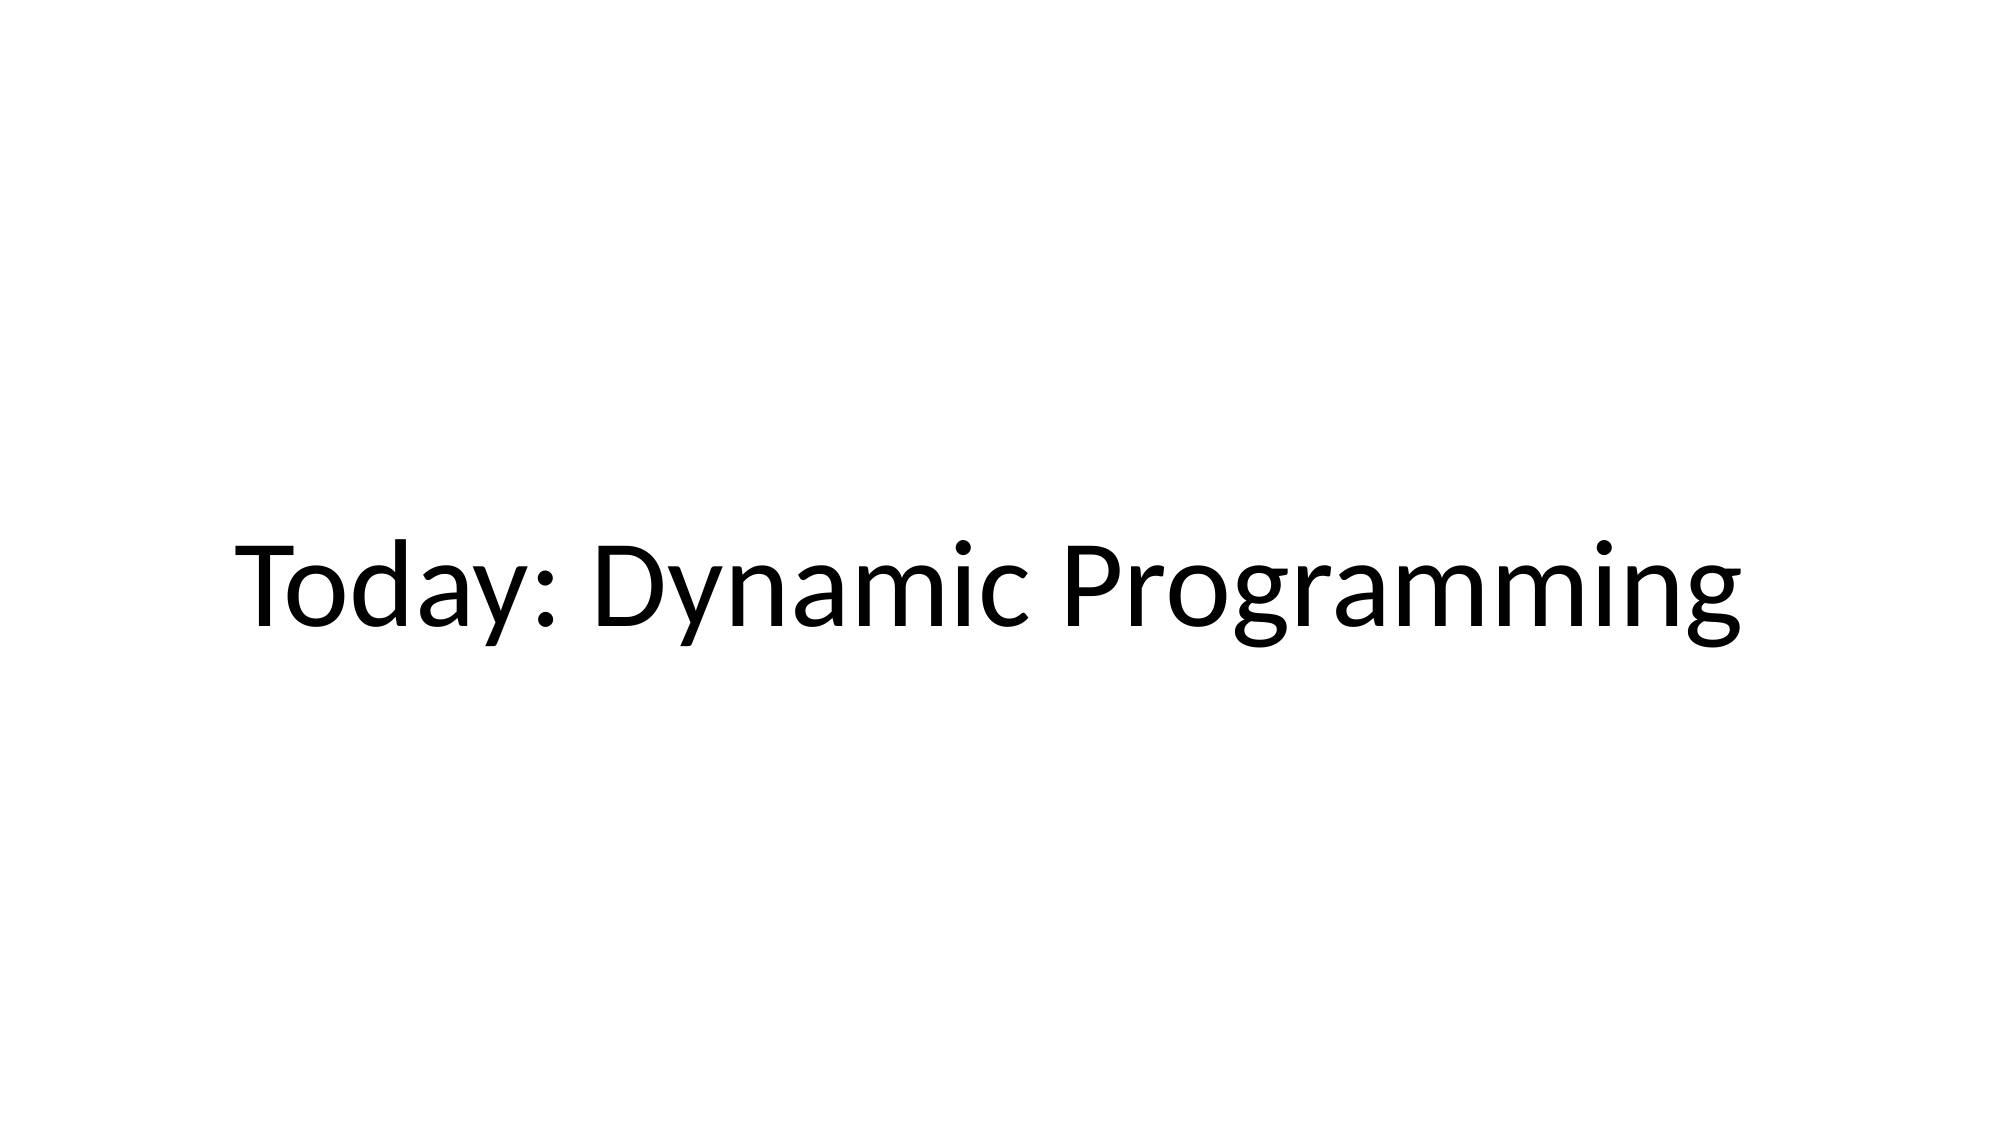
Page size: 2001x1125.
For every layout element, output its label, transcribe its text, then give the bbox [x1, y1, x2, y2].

text_box Today: Dynamic Programming [219, 494, 1760, 659]
